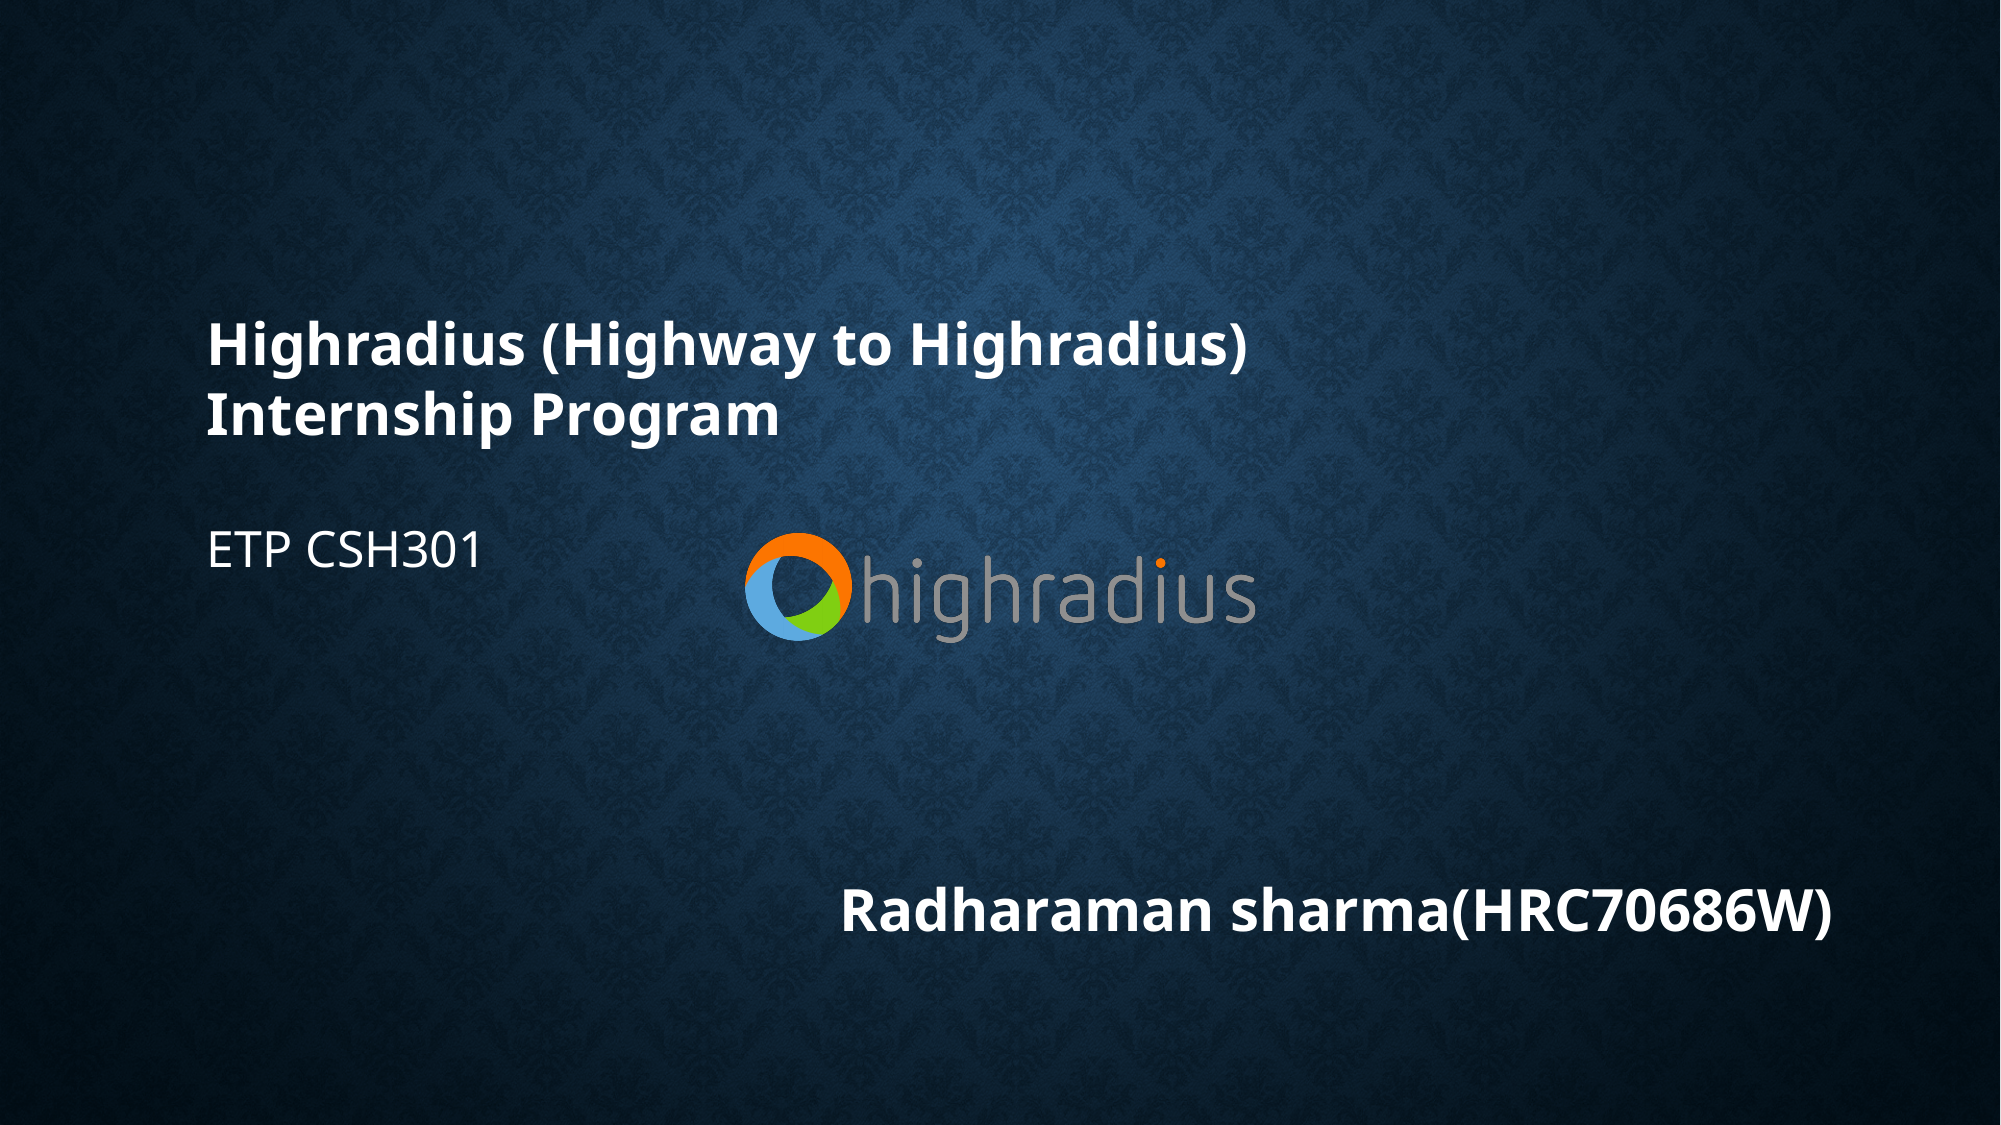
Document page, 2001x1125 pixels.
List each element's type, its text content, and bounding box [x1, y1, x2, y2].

text_box Radharaman sharma(HRC70686W) [599, 865, 1849, 951]
picture [743, 532, 1256, 644]
text_box Highradius (Highway to Highradius) Internship Program ETP CSH301 [192, 300, 1360, 585]
